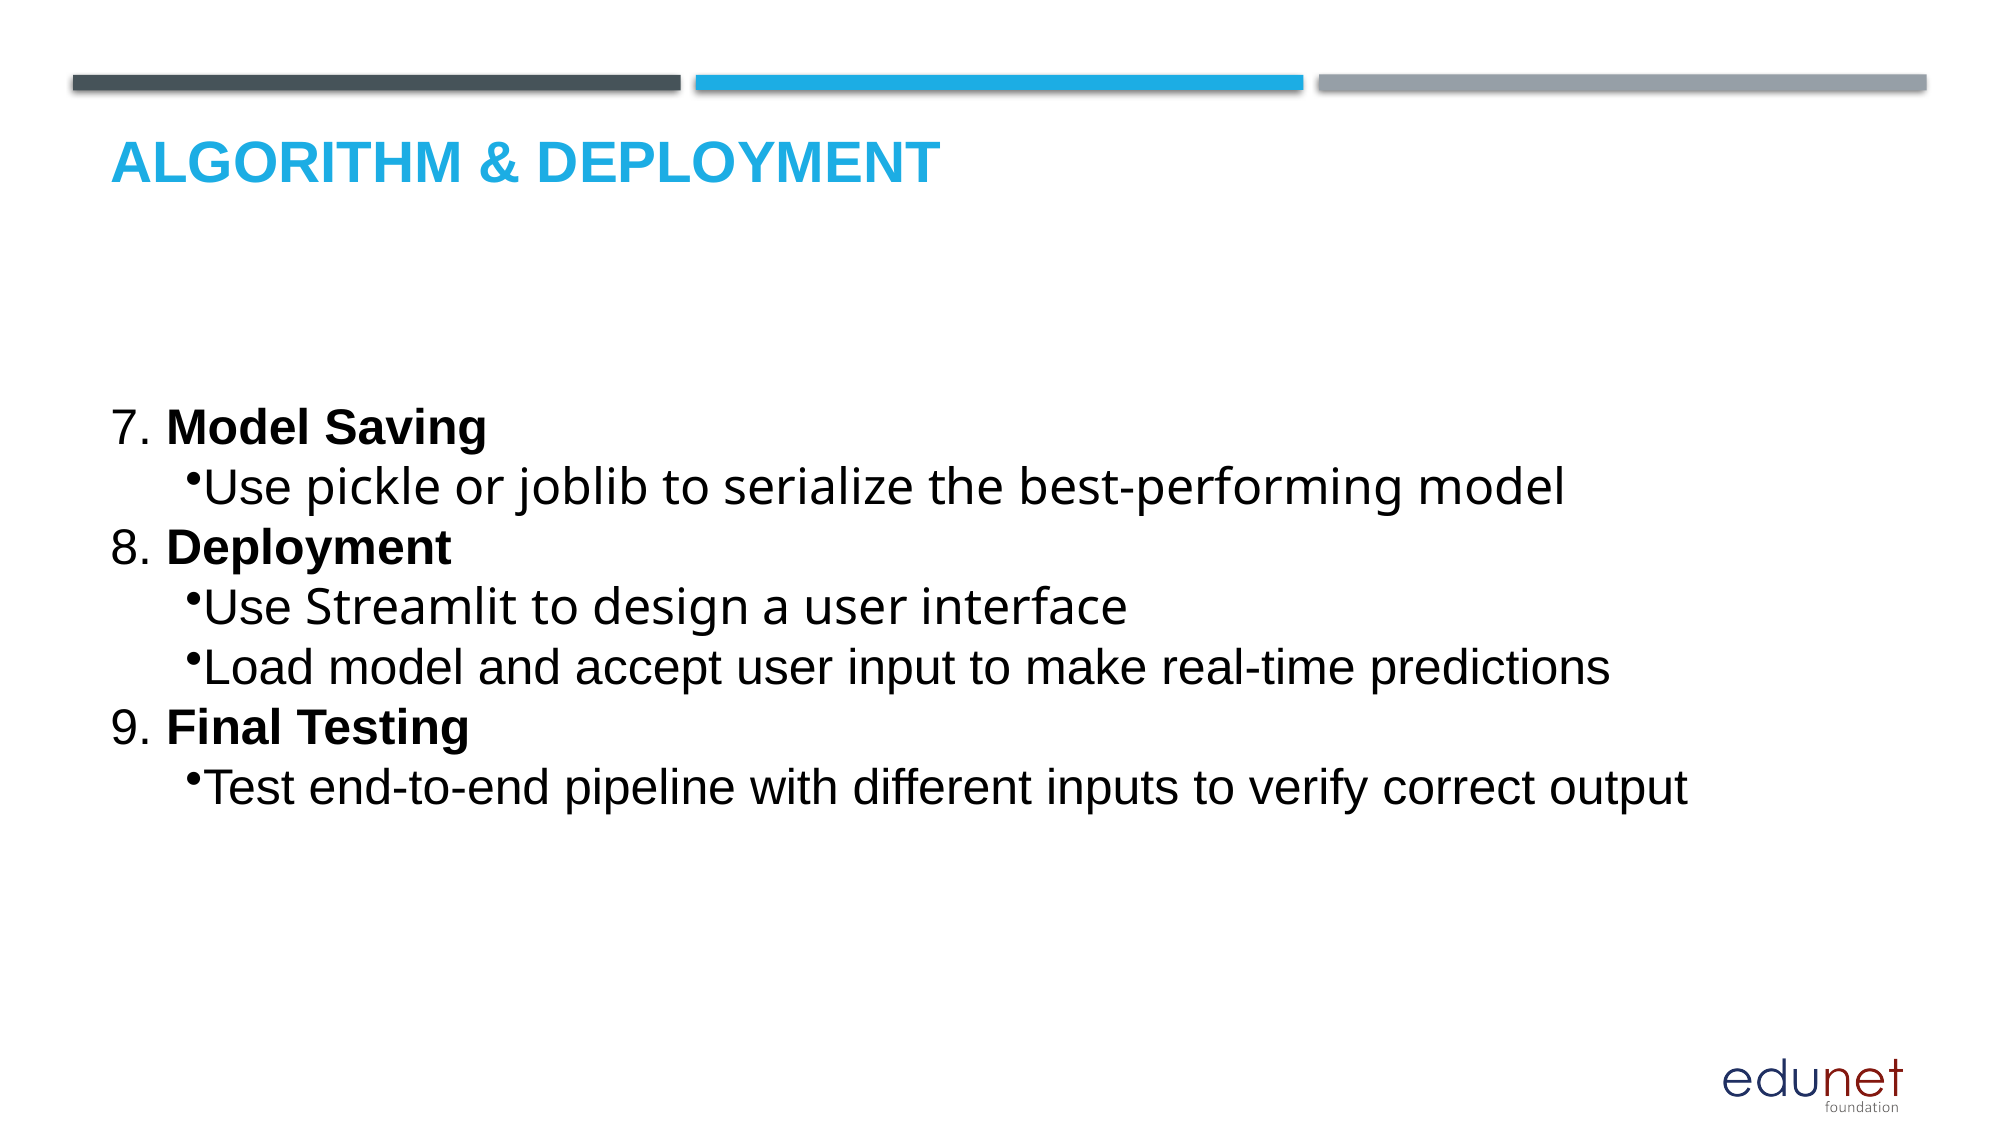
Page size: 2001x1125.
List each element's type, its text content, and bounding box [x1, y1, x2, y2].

list 7. Model Saving Use pickle or joblib to serialize the best-performing model 8. Deployment Use Streamlit to design a user interface Load model and accept user input to make real-time predictions 9. Final Testing Test end-to-end pipeline with different inputs to verify correct output [95, 270, 1720, 924]
picture [1719, 1056, 1905, 1116]
title Algorithm & Deployment [95, 115, 1905, 203]
